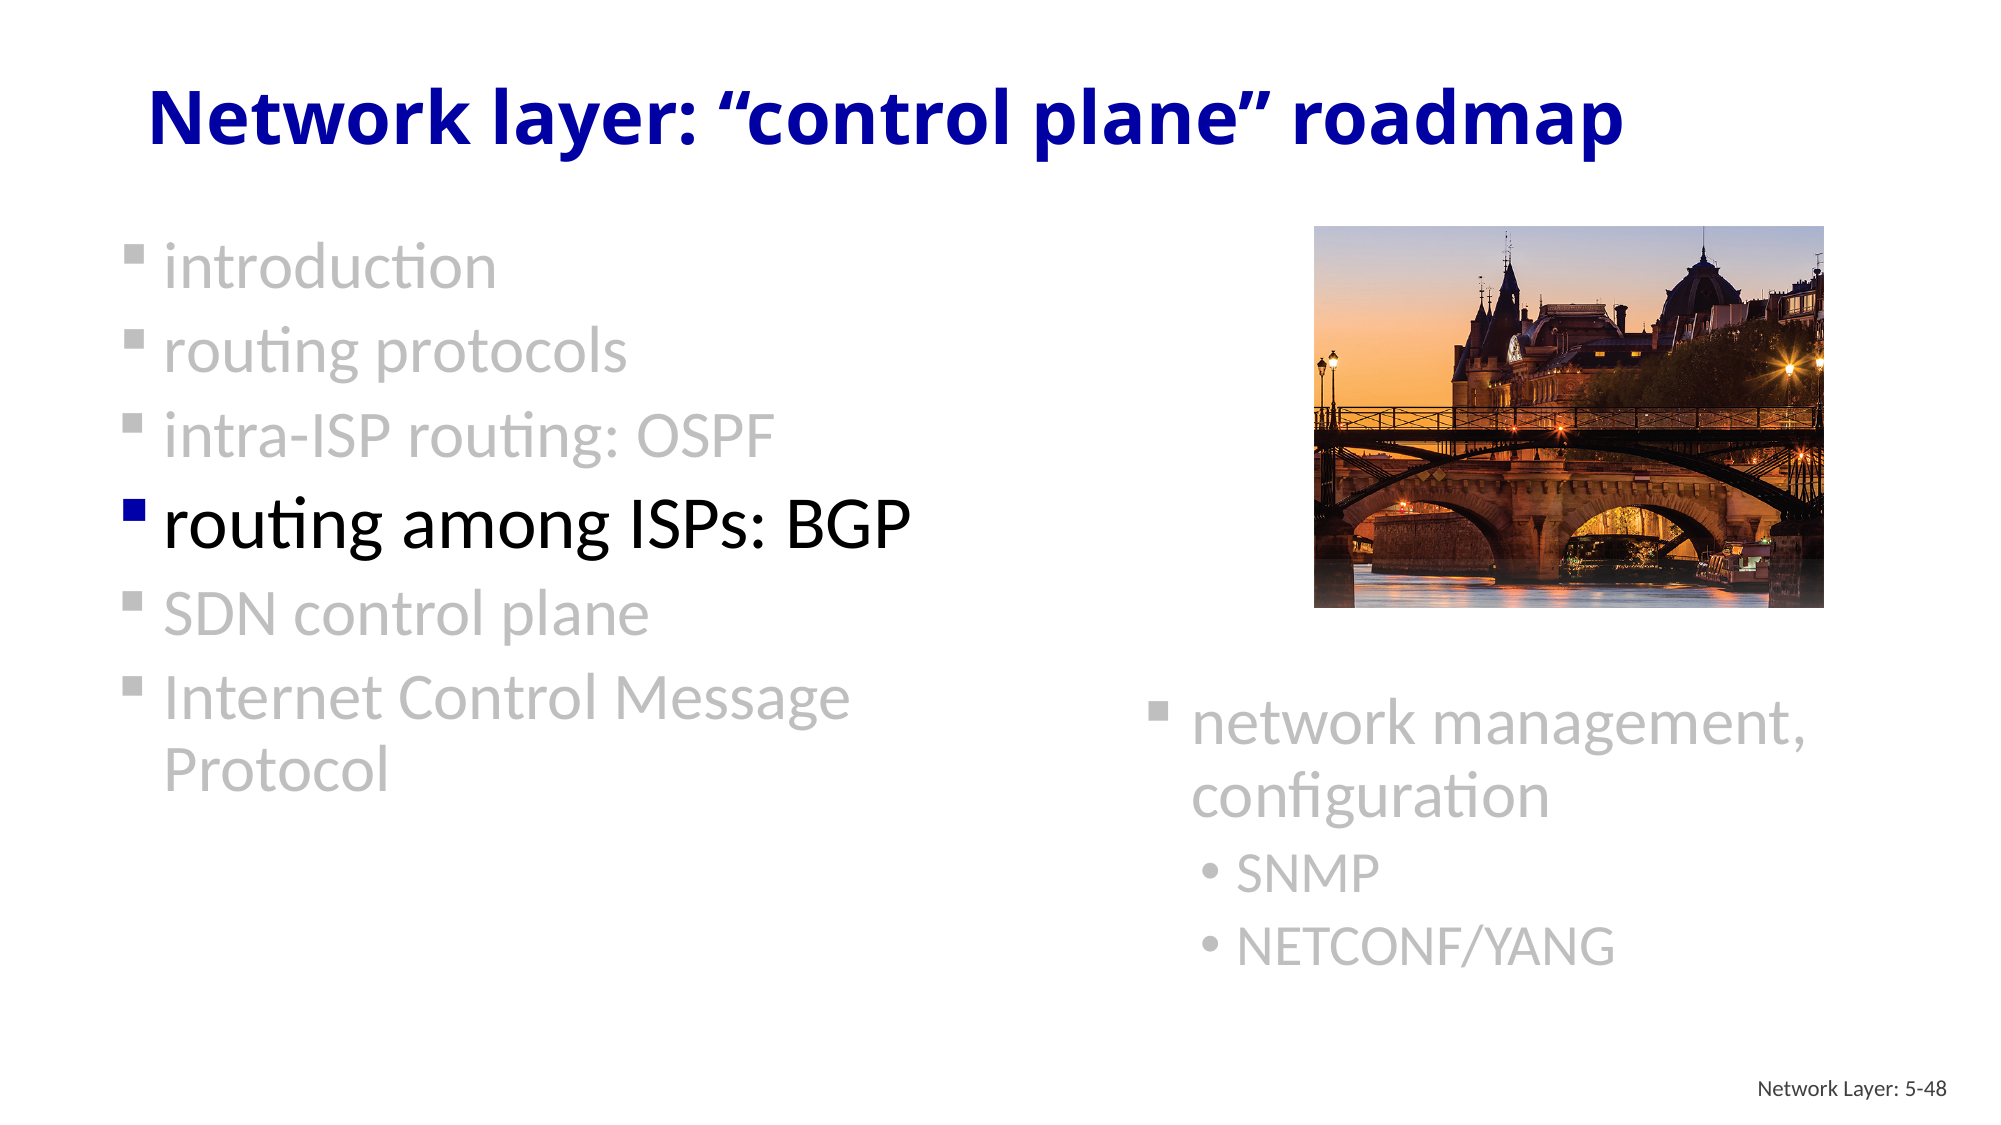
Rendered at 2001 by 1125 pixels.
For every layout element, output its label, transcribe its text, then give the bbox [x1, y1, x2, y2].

slide_number Network Layer: 5-48 [1512, 1056, 1963, 1117]
text_box network management, configuration SNMP NETCONF/YANG [1109, 679, 1941, 998]
title Network layer: “control plane” roadmap [131, 47, 1856, 195]
picture [1314, 226, 1824, 608]
text_box introduction routing protocols intra-ISP routing: OSPF routing among ISPs: BGP SDN control plane Internet Control Message Protocol [102, 223, 1017, 1050]
